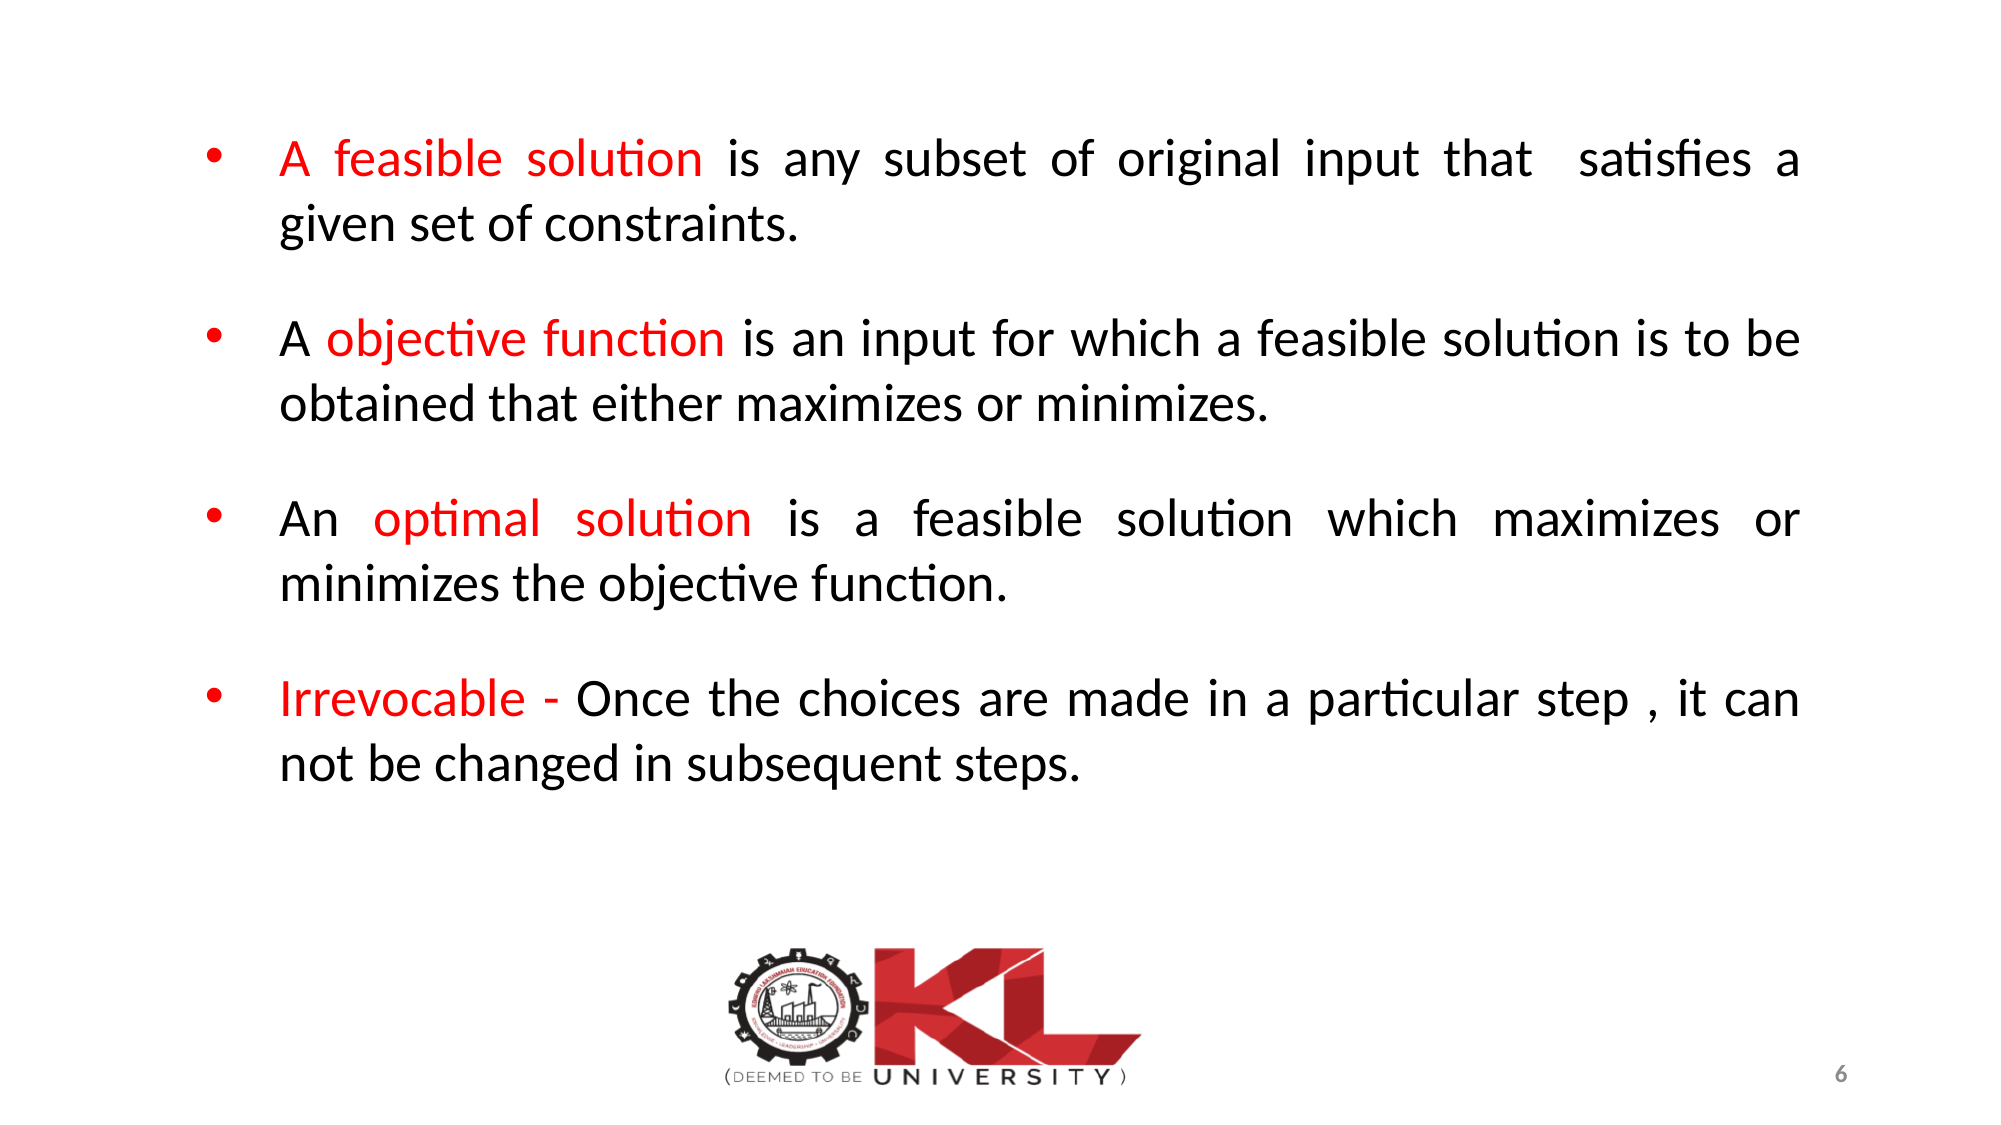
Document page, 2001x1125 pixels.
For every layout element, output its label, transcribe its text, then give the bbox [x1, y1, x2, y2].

picture [712, 1028, 1144, 1091]
text_box A feasible solution is any subset of original input that satisfies a given set of constraints. A objective function is an input for which a feasible solution is to be obtained that either maximizes or minimizes. An optimal solution is a feasible solution which maximizes or minimizes the objective function. Irrevocable - Once the choices are made in a particular step , it can not be changed in subsequent steps. [190, 115, 1819, 1028]
slide_number 6 [1746, 1042, 1863, 1103]
